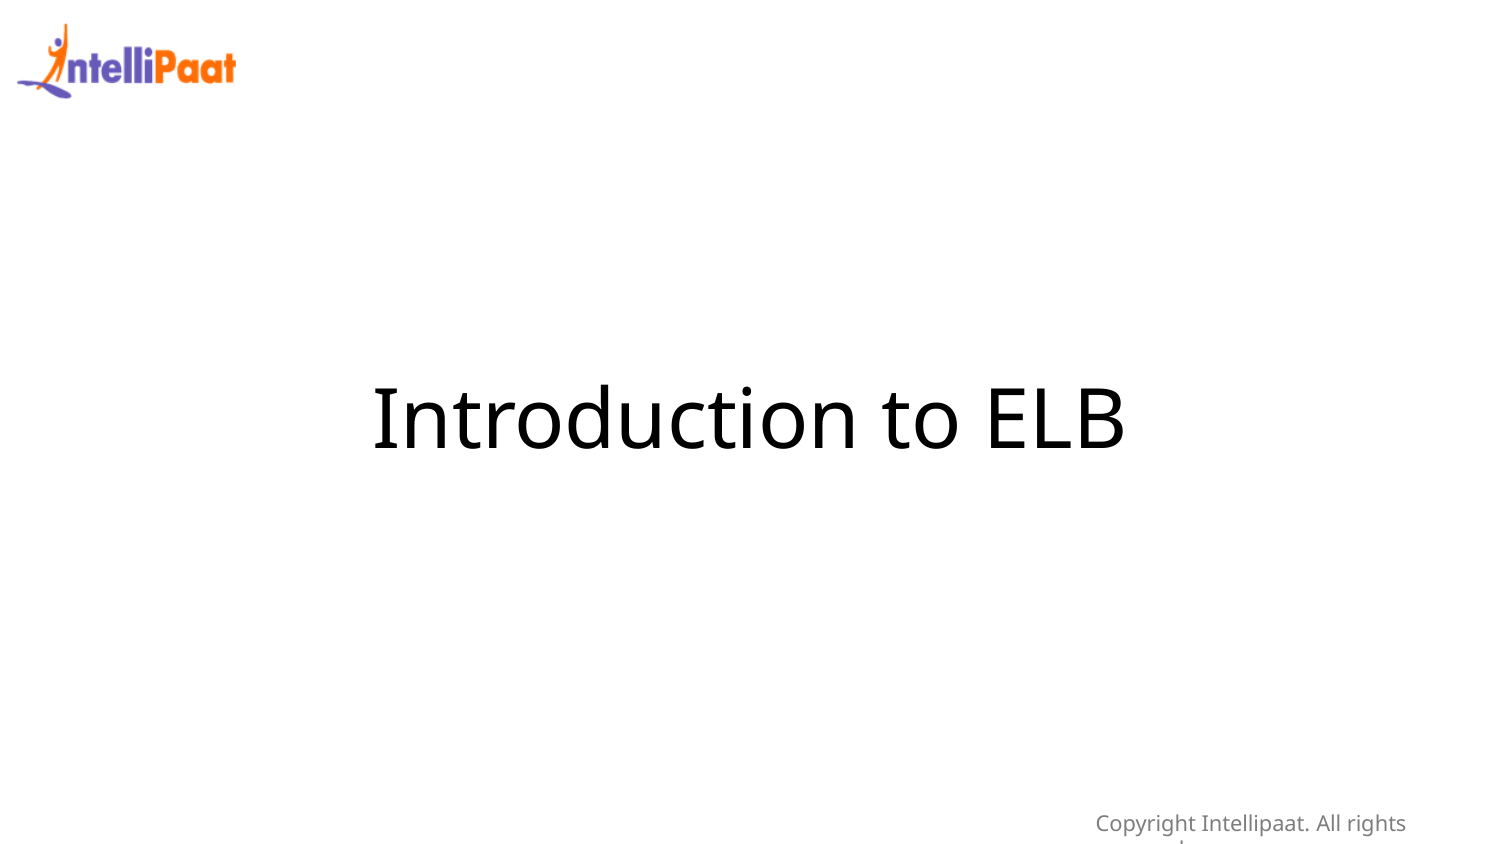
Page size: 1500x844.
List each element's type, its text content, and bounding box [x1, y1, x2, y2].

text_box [3, 3, 1500, 264]
text_box Introduction to ELB [31, 365, 1469, 478]
footer Copyright Intellipaat. All rights reserved. [1093, 809, 1486, 844]
